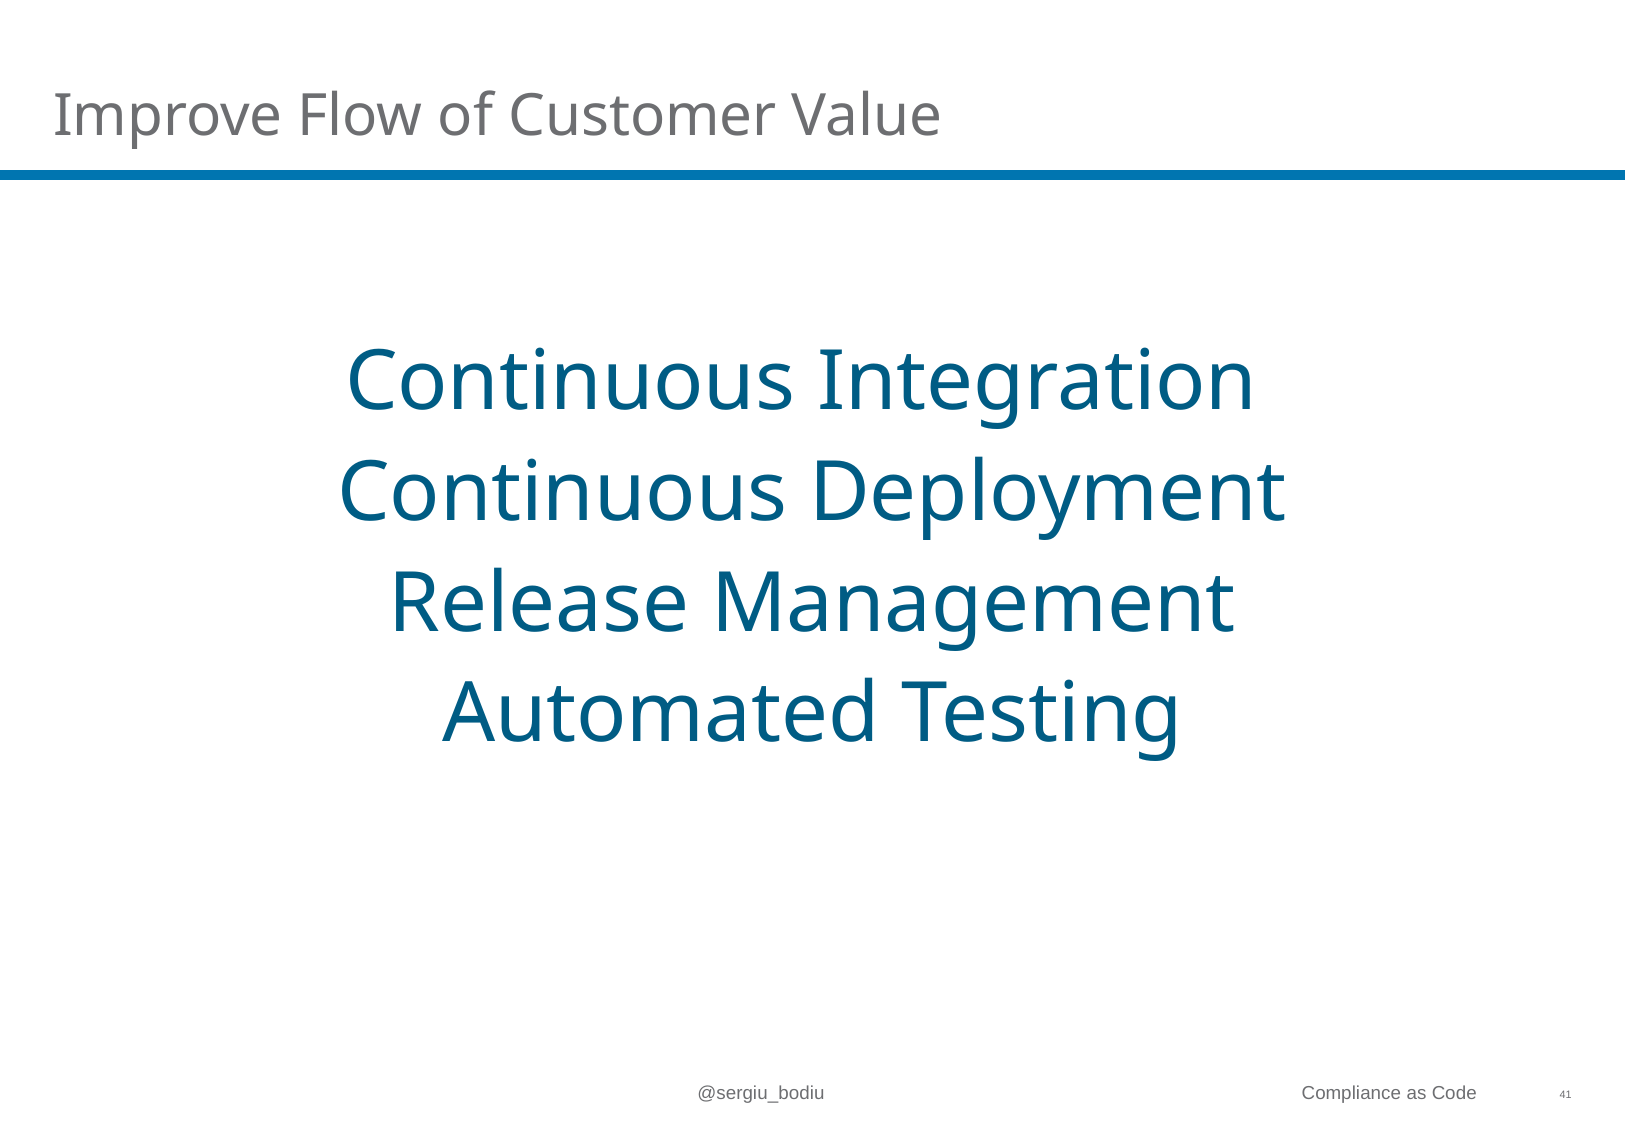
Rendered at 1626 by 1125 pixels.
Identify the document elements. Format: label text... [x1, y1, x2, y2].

title Improve Flow of Customer Value [53, 32, 1573, 148]
list Continuous Integration Continuous Deployment Release Management Automated Testing [53, 217, 1573, 1013]
